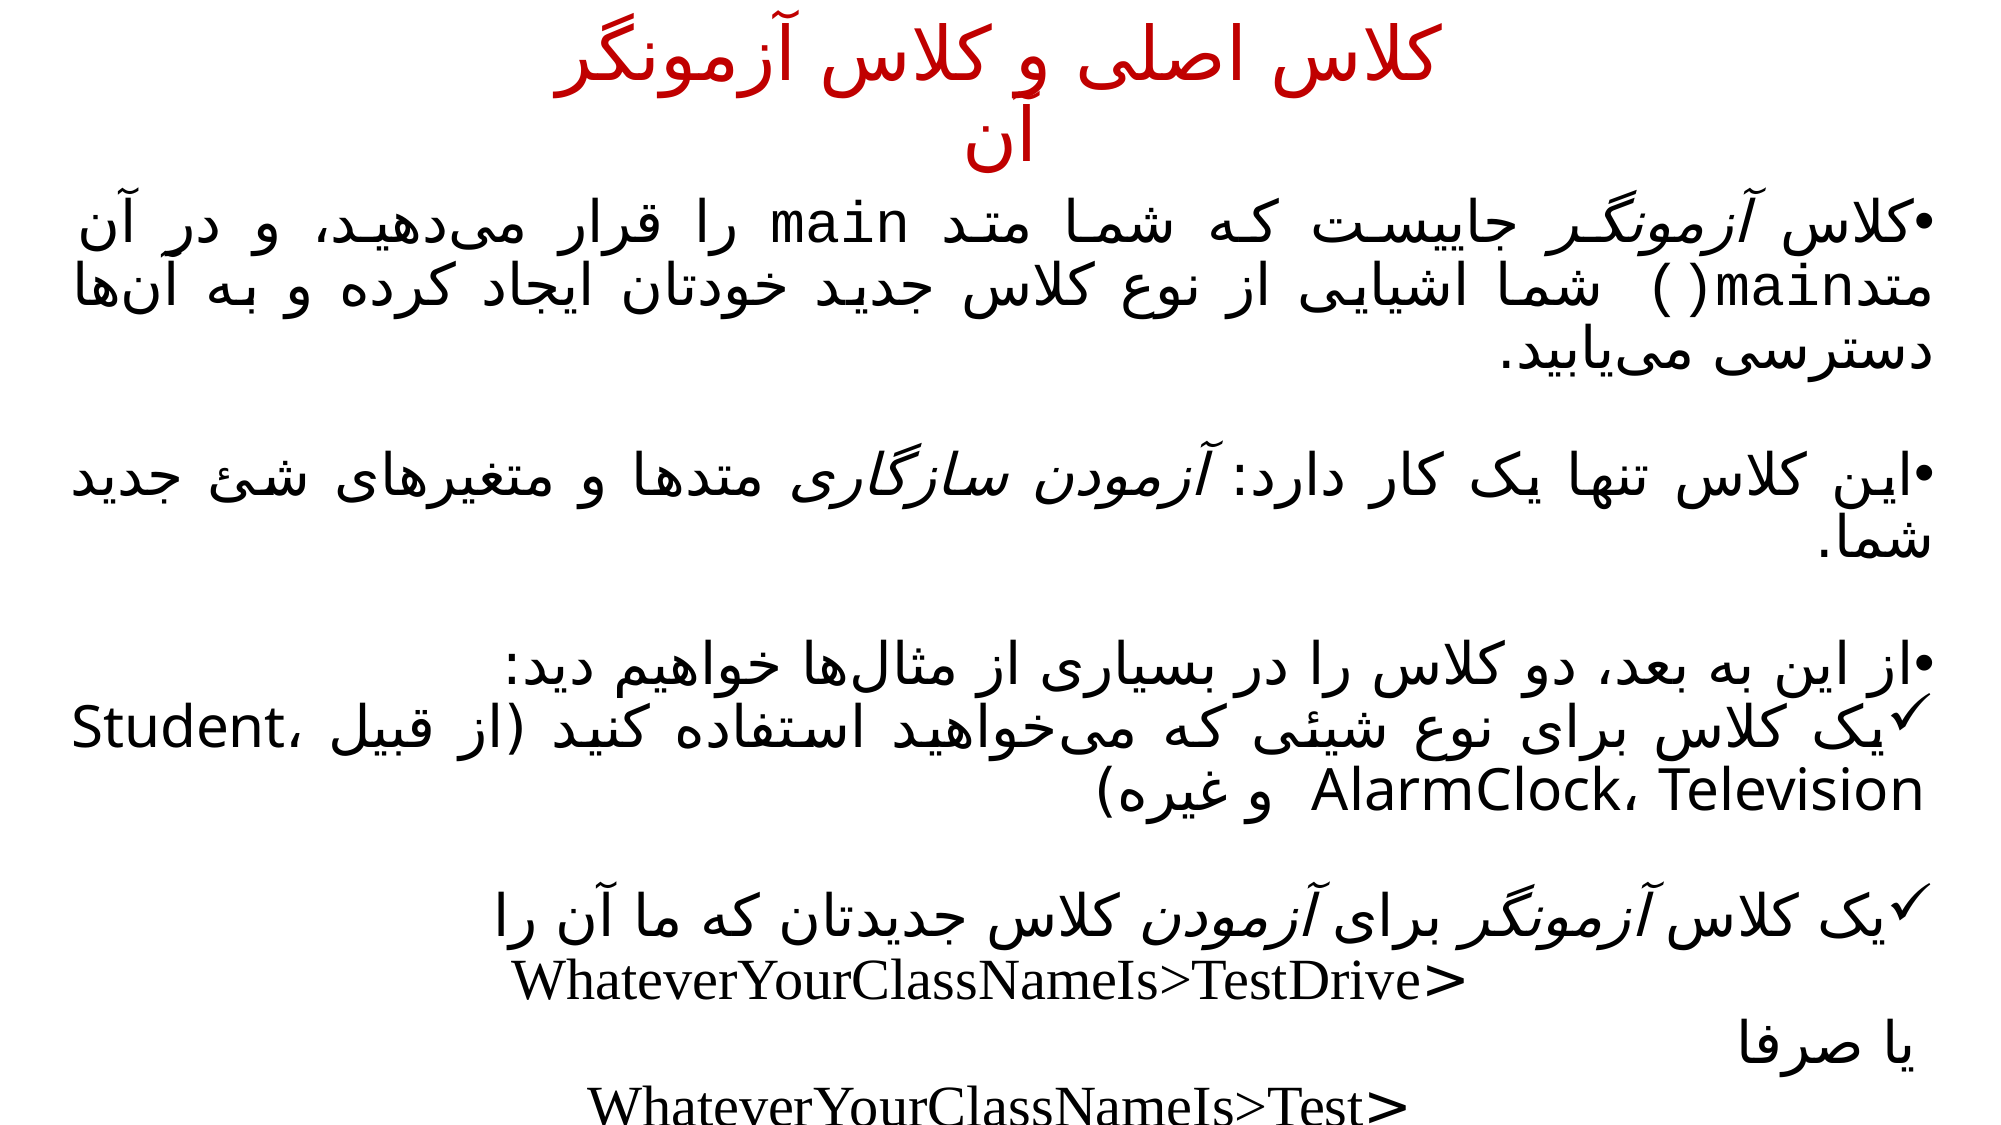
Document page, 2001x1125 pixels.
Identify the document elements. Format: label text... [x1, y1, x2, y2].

text_box کلاس اصلی و کلاس آزمونگر آن [532, 59, 1468, 185]
list کلاس آزمونگر جاییست که شما متد main را قرار می‌دهید، و در آن متدmain() شما اشیایی از نوع کلاس جدید خودتان ایجاد کرده و به آن‌ها دسترسی می‌یابید. این کلاس تنها یک کار دارد: آزمودن سازگاری متدها و متغیرهای شئ جدید شما. از این به بعد، دو کلاس را در بسیاری از مثال‌ها خواهیم دید: یک کلاس برای نوع شیئی که می‌خواهید استفاده کنید (از قبیل Student، AlarmClock، Television و غیره) یک کلاس آزمونگر برای آزمودن کلاس جدیدتان که ما آن را <WhateverYourClassNameIs>TestDrive یا صرفا <WhateverYourClassNameIs>Test می‌نامیم. [50, 184, 1950, 1100]
